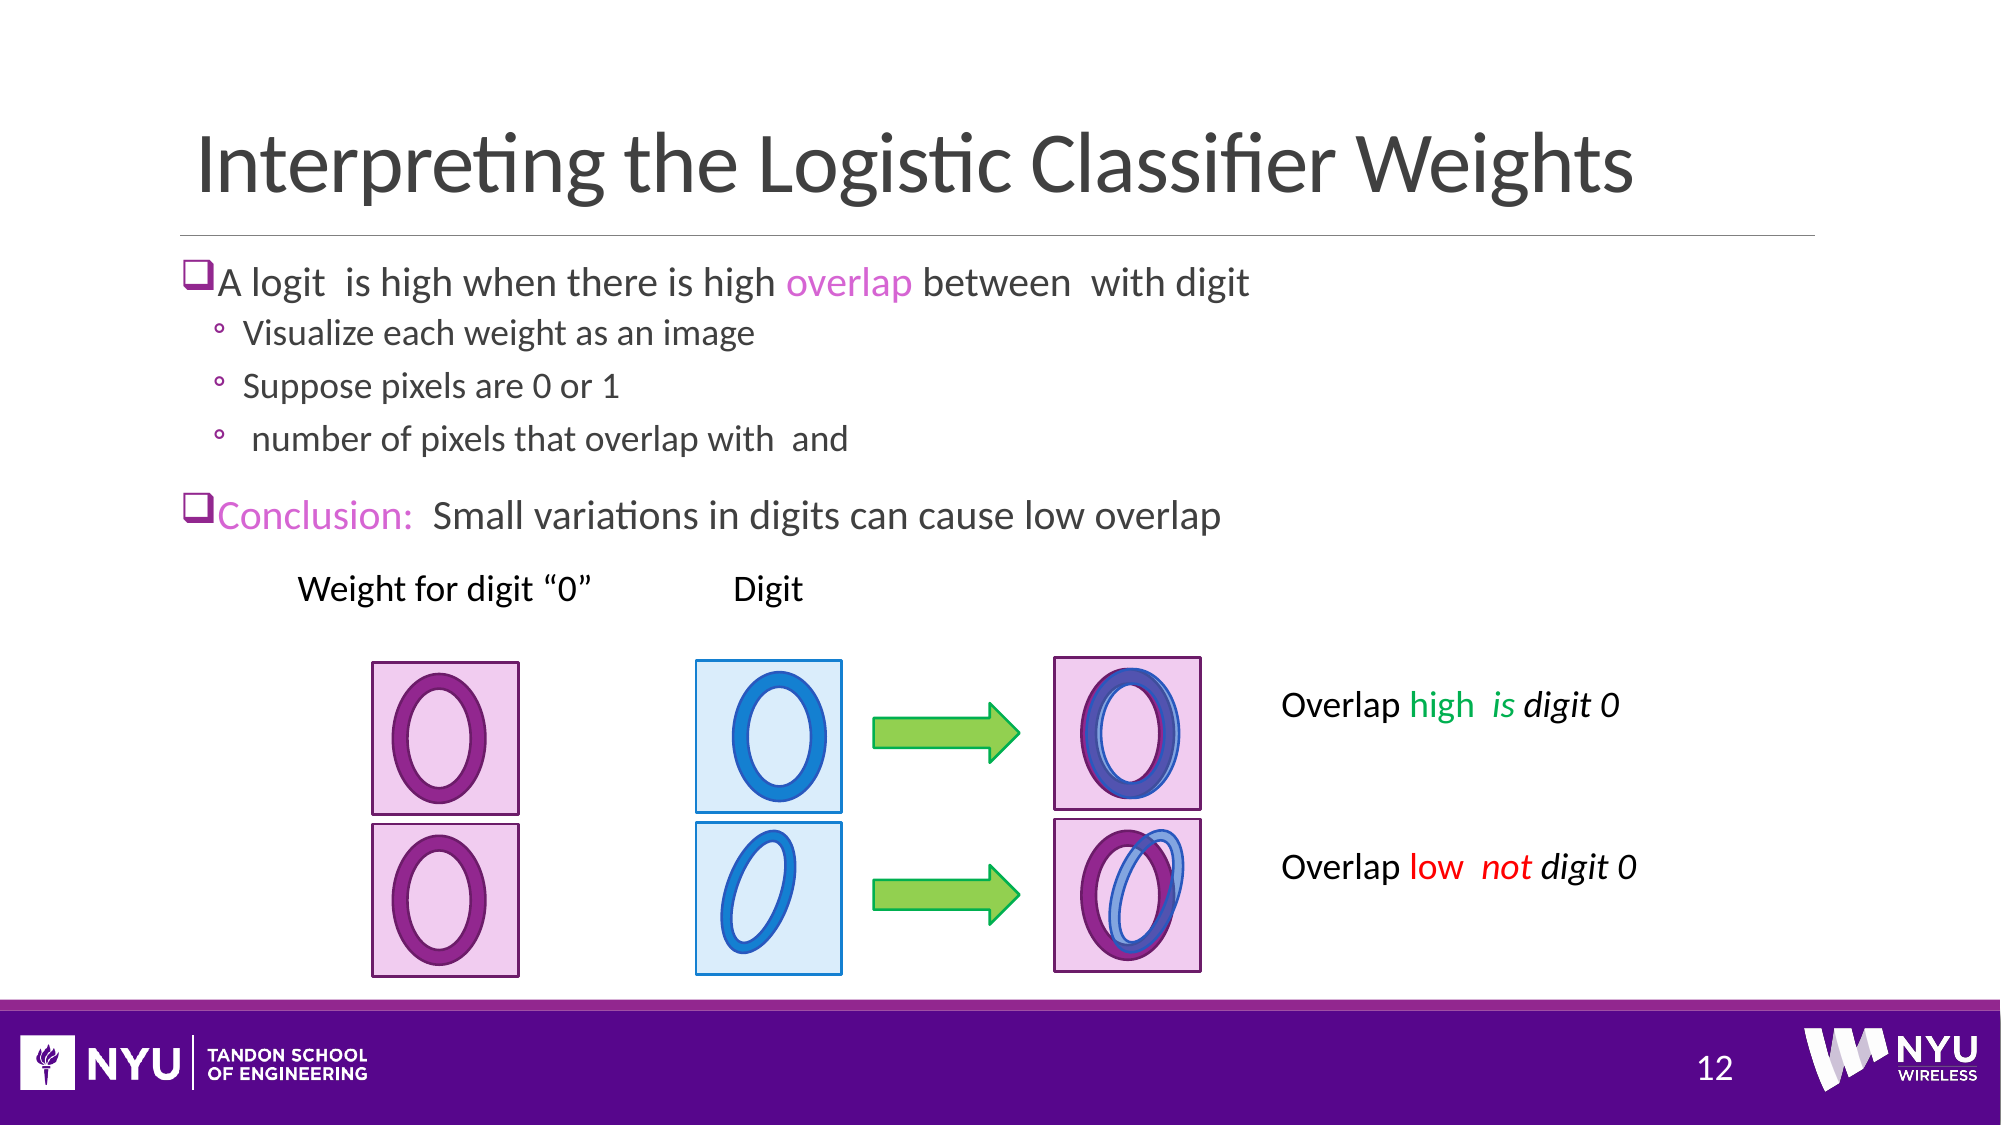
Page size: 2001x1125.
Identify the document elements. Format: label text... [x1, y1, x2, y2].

title Interpreting the Logistic Classifier Weights [180, 47, 1830, 218]
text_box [371, 818, 1202, 977]
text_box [280, 555, 611, 815]
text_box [695, 555, 843, 814]
slide_number 12 [1533, 1035, 1749, 1096]
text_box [873, 656, 1202, 811]
